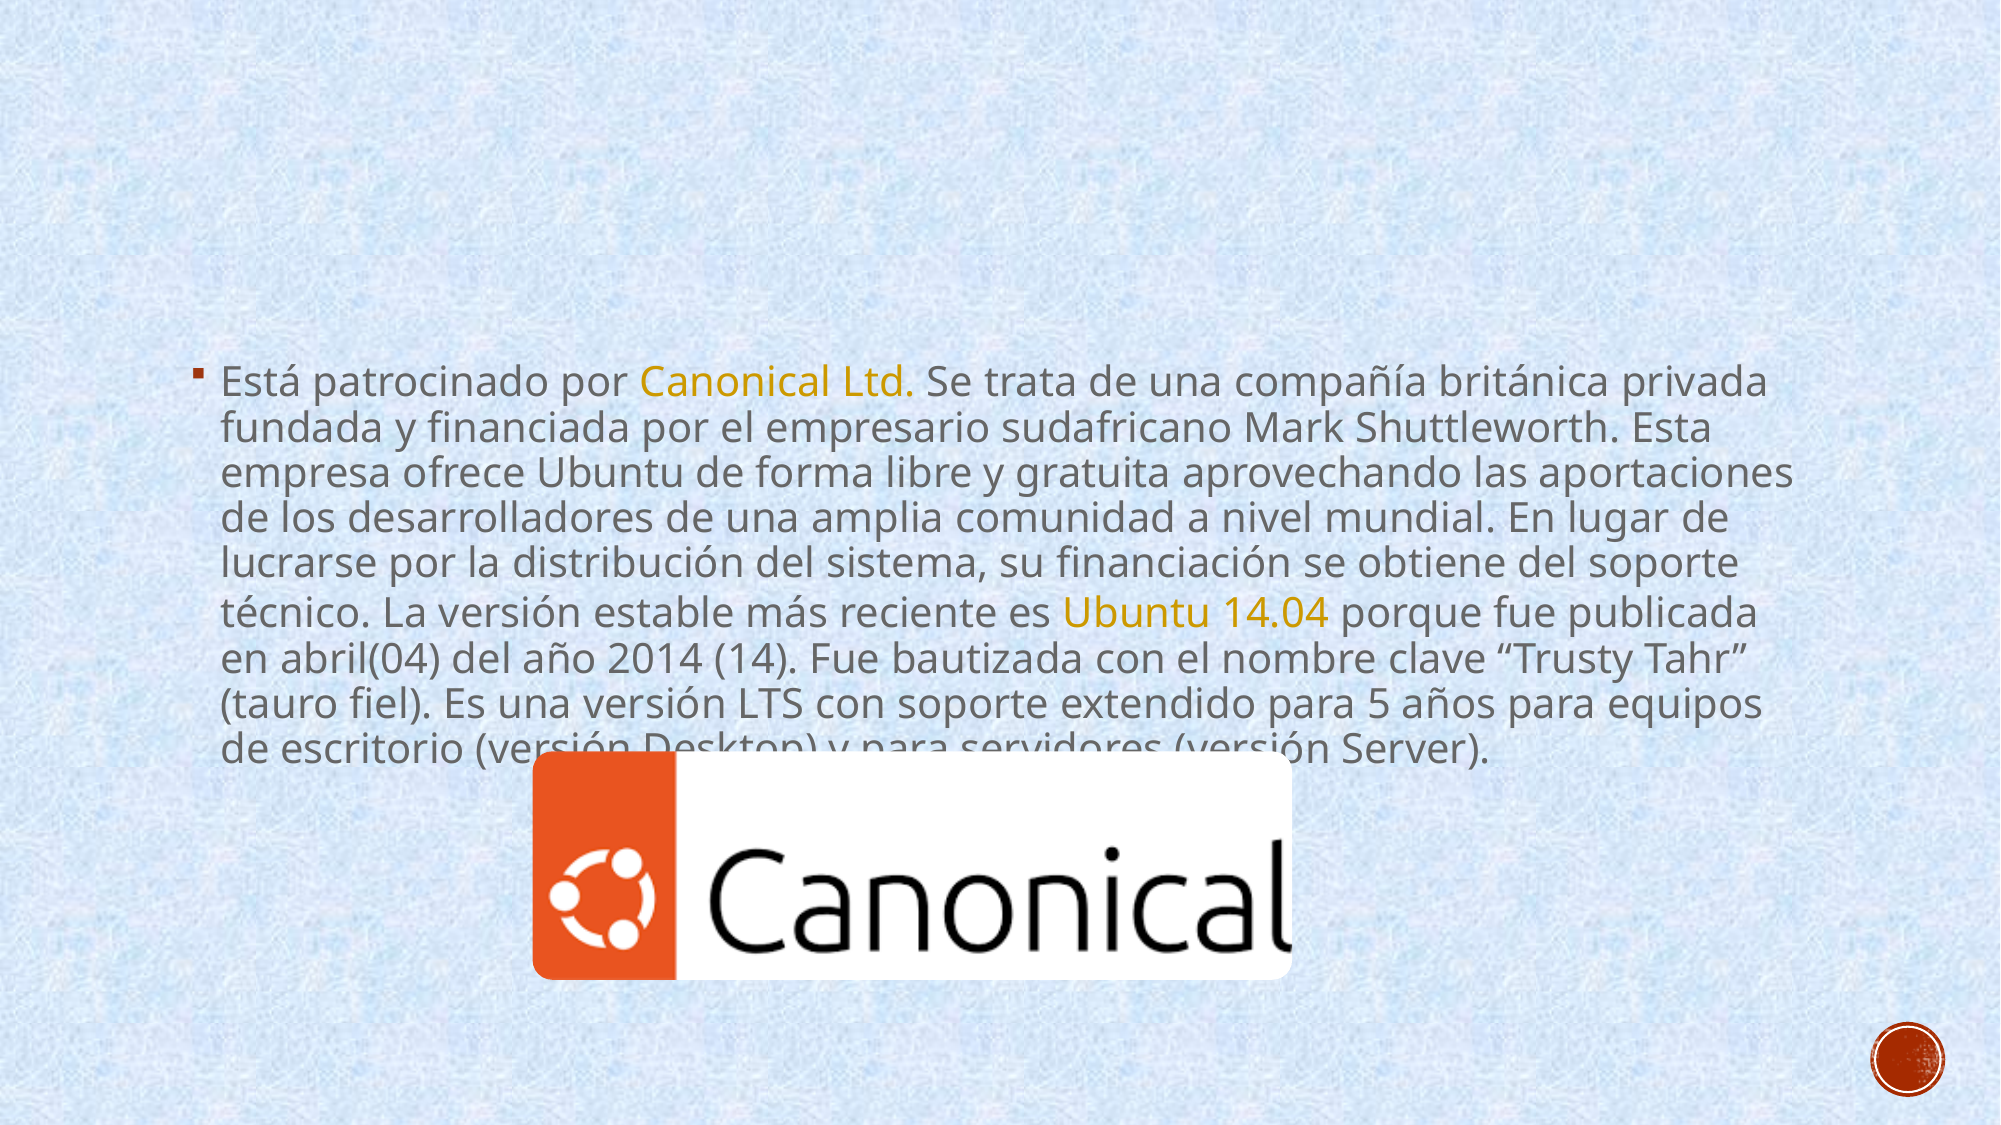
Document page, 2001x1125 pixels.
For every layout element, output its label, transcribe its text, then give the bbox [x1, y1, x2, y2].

picture [0, 0, 2001, 1125]
list Está patrocinado por Canonical Ltd. Se trata de una compañía británica privada fundada y financiada por el empresario sudafricano Mark Shuttleworth. Esta empresa ofrece Ubuntu de forma libre y gratuita aprovechando las aportaciones de los desarrolladores de una amplia comunidad a nivel mundial. En lugar de lucrarse por la distribución del sistema, su financiación se obtiene del soporte técnico. La versión estable más reciente es Ubuntu 14.04 porque fue publicada en abril(04) del año 2014 (14). Fue bautizada con el nombre clave “Trusty Tahr” (tauro fiel). Es una versión LTS con soporte extendido para 5 años para equipos de escritorio (versión Desktop) y para servidores (versión Server). [175, 348, 1826, 1013]
